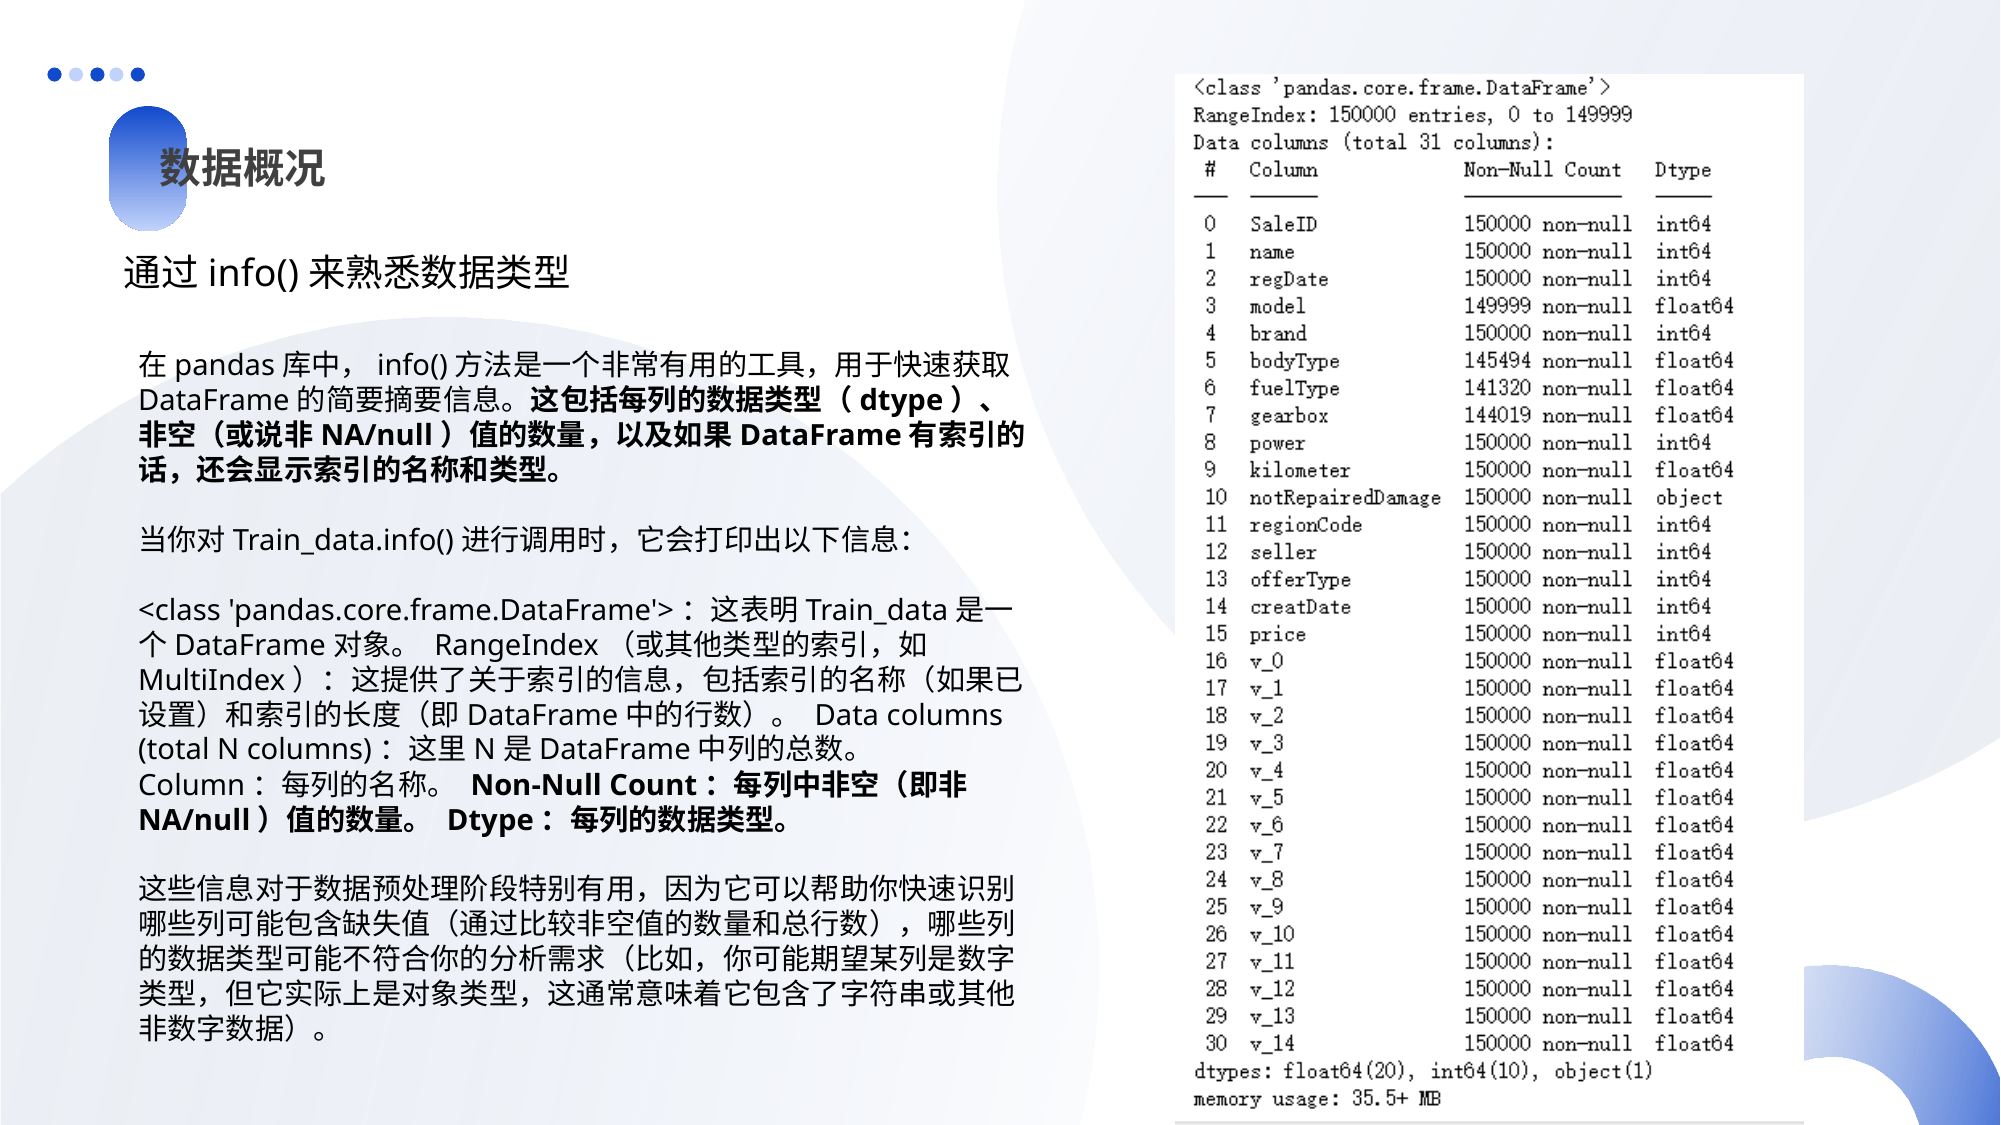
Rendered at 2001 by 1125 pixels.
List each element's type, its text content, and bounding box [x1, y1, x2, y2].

text_box 在pandas库中，info()方法是一个非常有用的工具，用于快速获取DataFrame的简要摘要信息。这包括每列的数据类型（dtype）、非空（或说非NA/null）值的数量，以及如果DataFrame有索引的话，还会显示索引的名称和类型。 当你对Train_data.info()进行调用时，它会打印出以下信息： <class 'pandas.core.frame.DataFrame'>：这表明Train_data是一个DataFrame对象。 RangeIndex（或其他类型的索引，如MultiIndex）：这提供了关于索引的信息，包括索引的名称（如果已设置）和索引的长度（即DataFrame中的行数）。 Data columns (total N columns)：这里N是DataFrame中列的总数。 Column：每列的名称。 Non-Null Count：每列中非空（即非NA/null）值的数量。 Dtype：每列的数据类型。 这些信息对于数据预处理阶段特别有用，因为它可以帮助你快速识别哪些列可能包含缺失值（通过比较非空值的数量和总行数），哪些列的数据类型可能不符合你的分析需求（比如，你可能期望某列是数字类型，但它实际上是对象类型，这通常意味着它包含了字符串或其他非数字数据）。 [123, 338, 1044, 1053]
text_box 数据概况 [144, 134, 342, 199]
text_box 通过info()来熟悉数据类型 [109, 241, 670, 302]
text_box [88, 25, 104, 124]
picture [1175, 74, 1804, 1125]
text_box [109, 106, 187, 232]
text_box [1804, 963, 2000, 1125]
